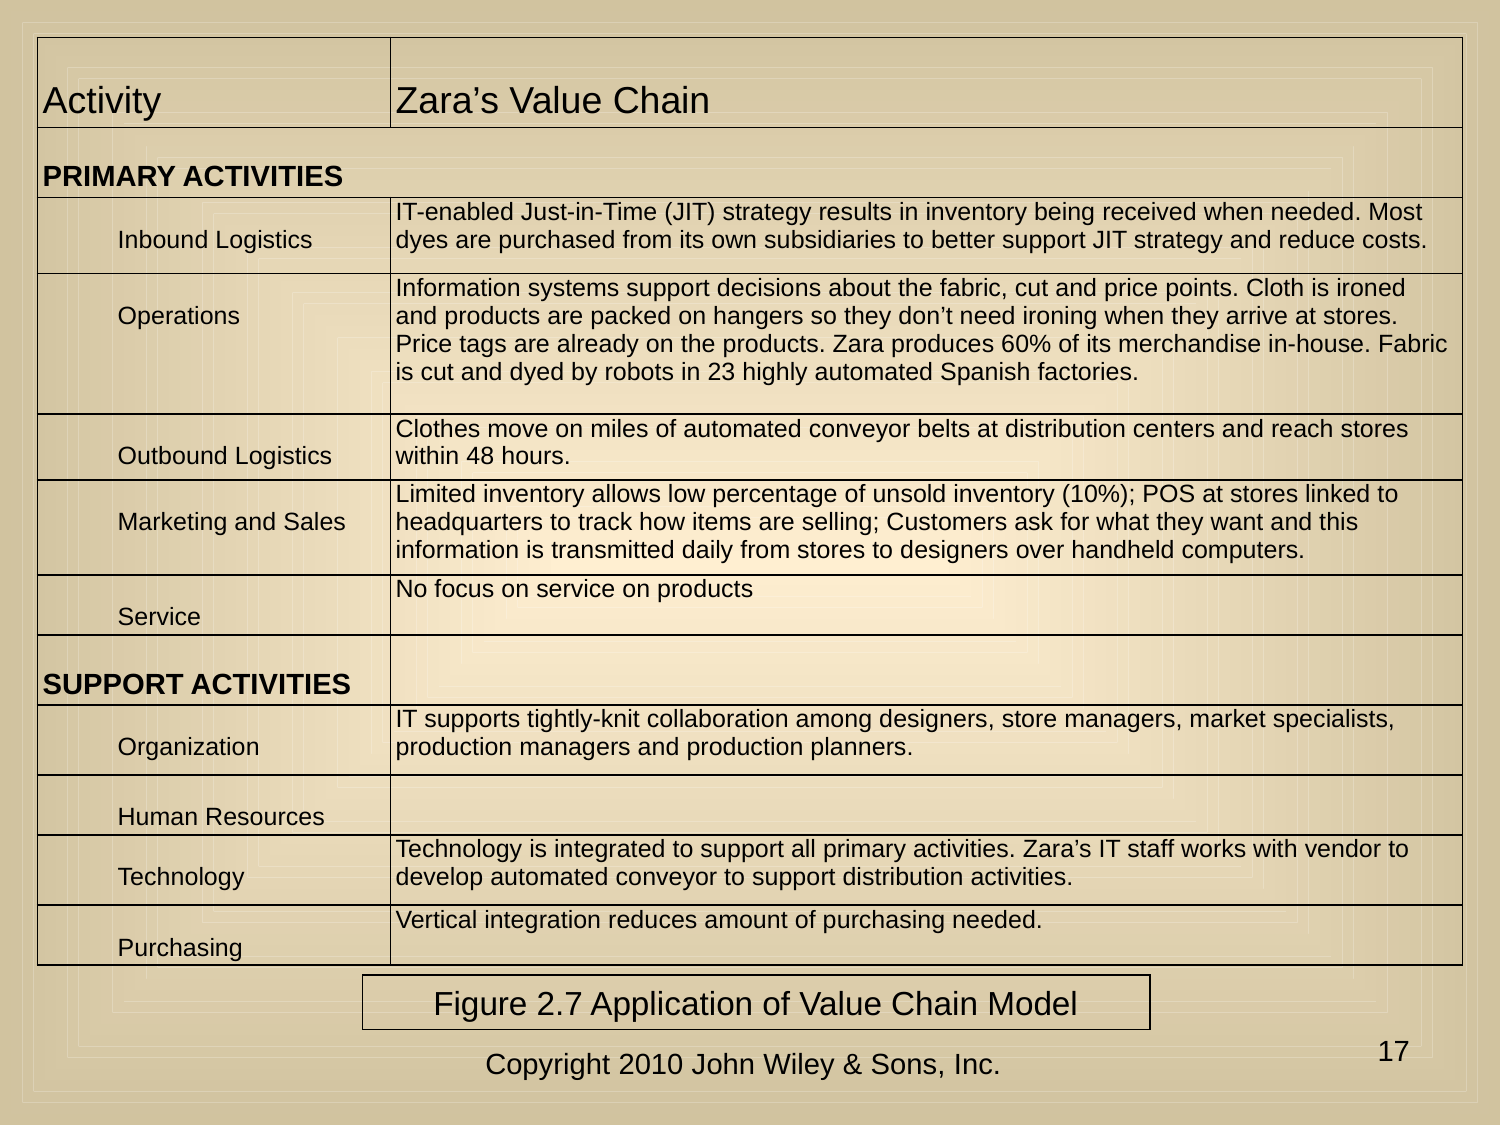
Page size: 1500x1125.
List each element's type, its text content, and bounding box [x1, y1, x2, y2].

table_cell Primary Activities [38, 128, 1462, 197]
table_cell Inbound Logistics [38, 198, 390, 273]
table_cell No focus on service on products [391, 576, 1462, 634]
table_cell Purchasing [38, 906, 390, 964]
table_cell Vertical integration reduces amount of purchasing needed. [391, 906, 1462, 964]
footer Copyright 2010 John Wiley & Sons, Inc. [462, 1037, 1026, 1103]
table_cell [391, 776, 1462, 834]
table_cell Limited inventory allows low percentage of unsold inventory (10%); POS at stores linked to headquarters to track how items are selling; Customers ask for what they want and this information is transmitted daily from stores to designers over handheld computers. [391, 481, 1462, 574]
table_cell IT supports tightly-knit collaboration among designers, store managers, market specialists, production managers and production planners. [391, 706, 1462, 774]
table_cell Information systems support decisions about the fabric, cut and price points. Cloth is ironed and products are packed on hangers so they don’t need ironing when they arrive at stores. Price tags are already on the products. Zara produces 60% of its merchandise in-house. Fabric is cut and dyed by robots in 23 highly automated Spanish factories. [391, 274, 1462, 413]
slide_number 17 [1074, 1024, 1426, 1103]
text_box Figure 2.7 Application of Value Chain Model [362, 974, 1150, 1030]
table_header Activity [38, 38, 390, 127]
table_cell [391, 636, 1462, 704]
table_cell Clothes move on miles of automated conveyor belts at distribution centers and reach stores within 48 hours. [391, 415, 1462, 479]
table_cell Human Resources [38, 776, 390, 834]
table_cell Technology is integrated to support all primary activities. Zara’s IT staff works with vendor to develop automated conveyor to support distribution activities. [391, 836, 1462, 904]
table_cell IT-enabled Just-in-Time (JIT) strategy results in inventory being received when needed. Most dyes are purchased from its own subsidiaries to better support JIT strategy and reduce costs. [391, 198, 1462, 273]
table_header Zara’s Value Chain [391, 38, 1462, 127]
table_cell Technology [38, 836, 390, 904]
table_cell Operations [38, 274, 390, 413]
table_cell Organization [38, 706, 390, 774]
table_cell Marketing and Sales [38, 481, 390, 574]
table_cell Service [38, 576, 390, 634]
table_cell Outbound Logistics [38, 415, 390, 479]
table_cell SUPPORT ACTIVITIES [38, 636, 390, 704]
